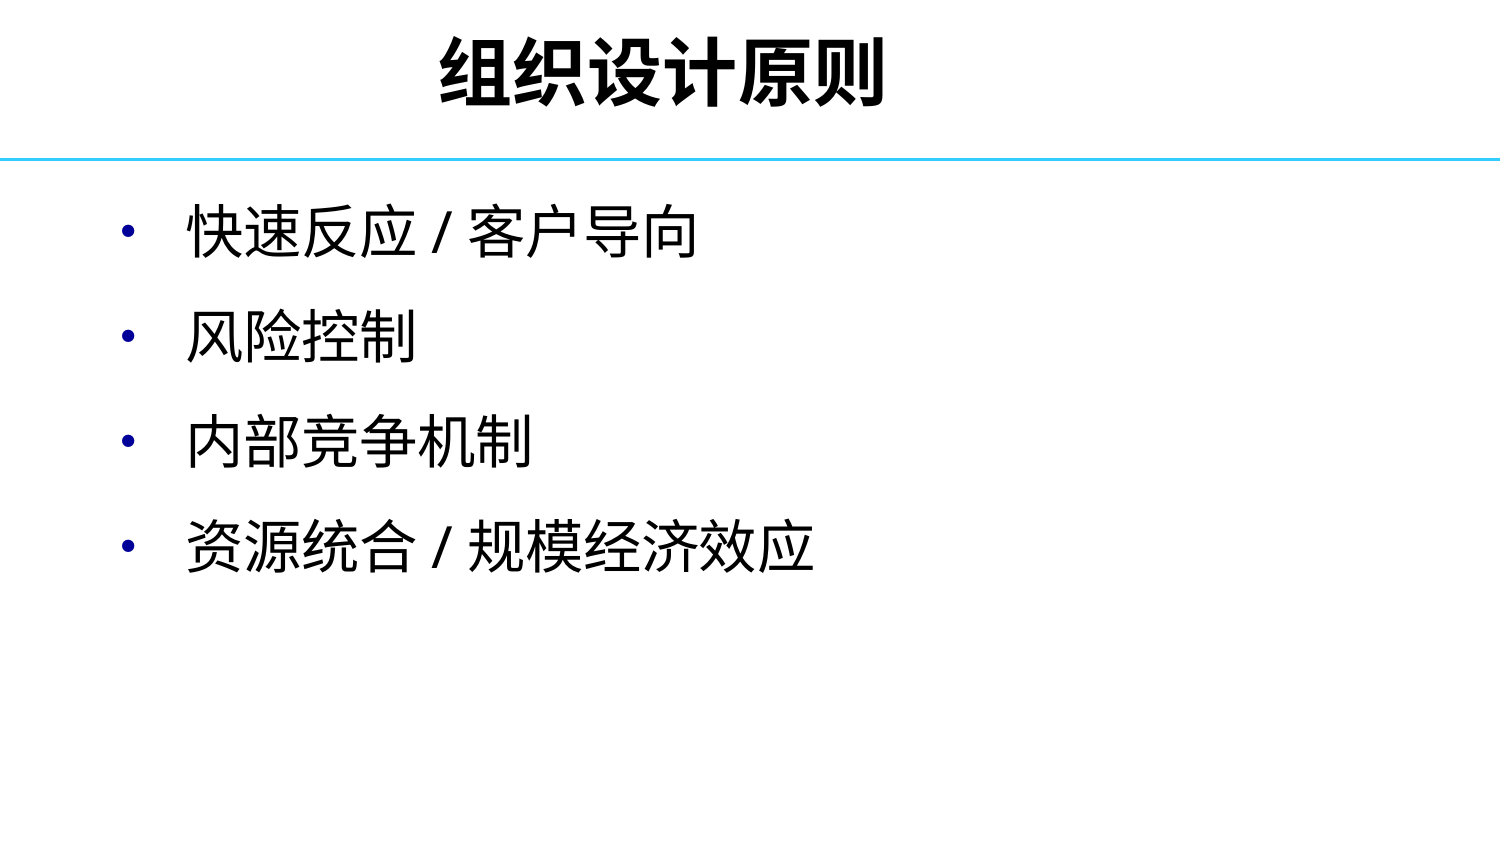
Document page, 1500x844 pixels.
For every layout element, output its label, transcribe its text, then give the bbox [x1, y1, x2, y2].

list • 快速反应/客户导向 • 风险控制 • 内部竞争机制 • 资源统合/规模经济效应 [97, 194, 1403, 670]
title 组织设计原则 [232, 27, 1268, 169]
